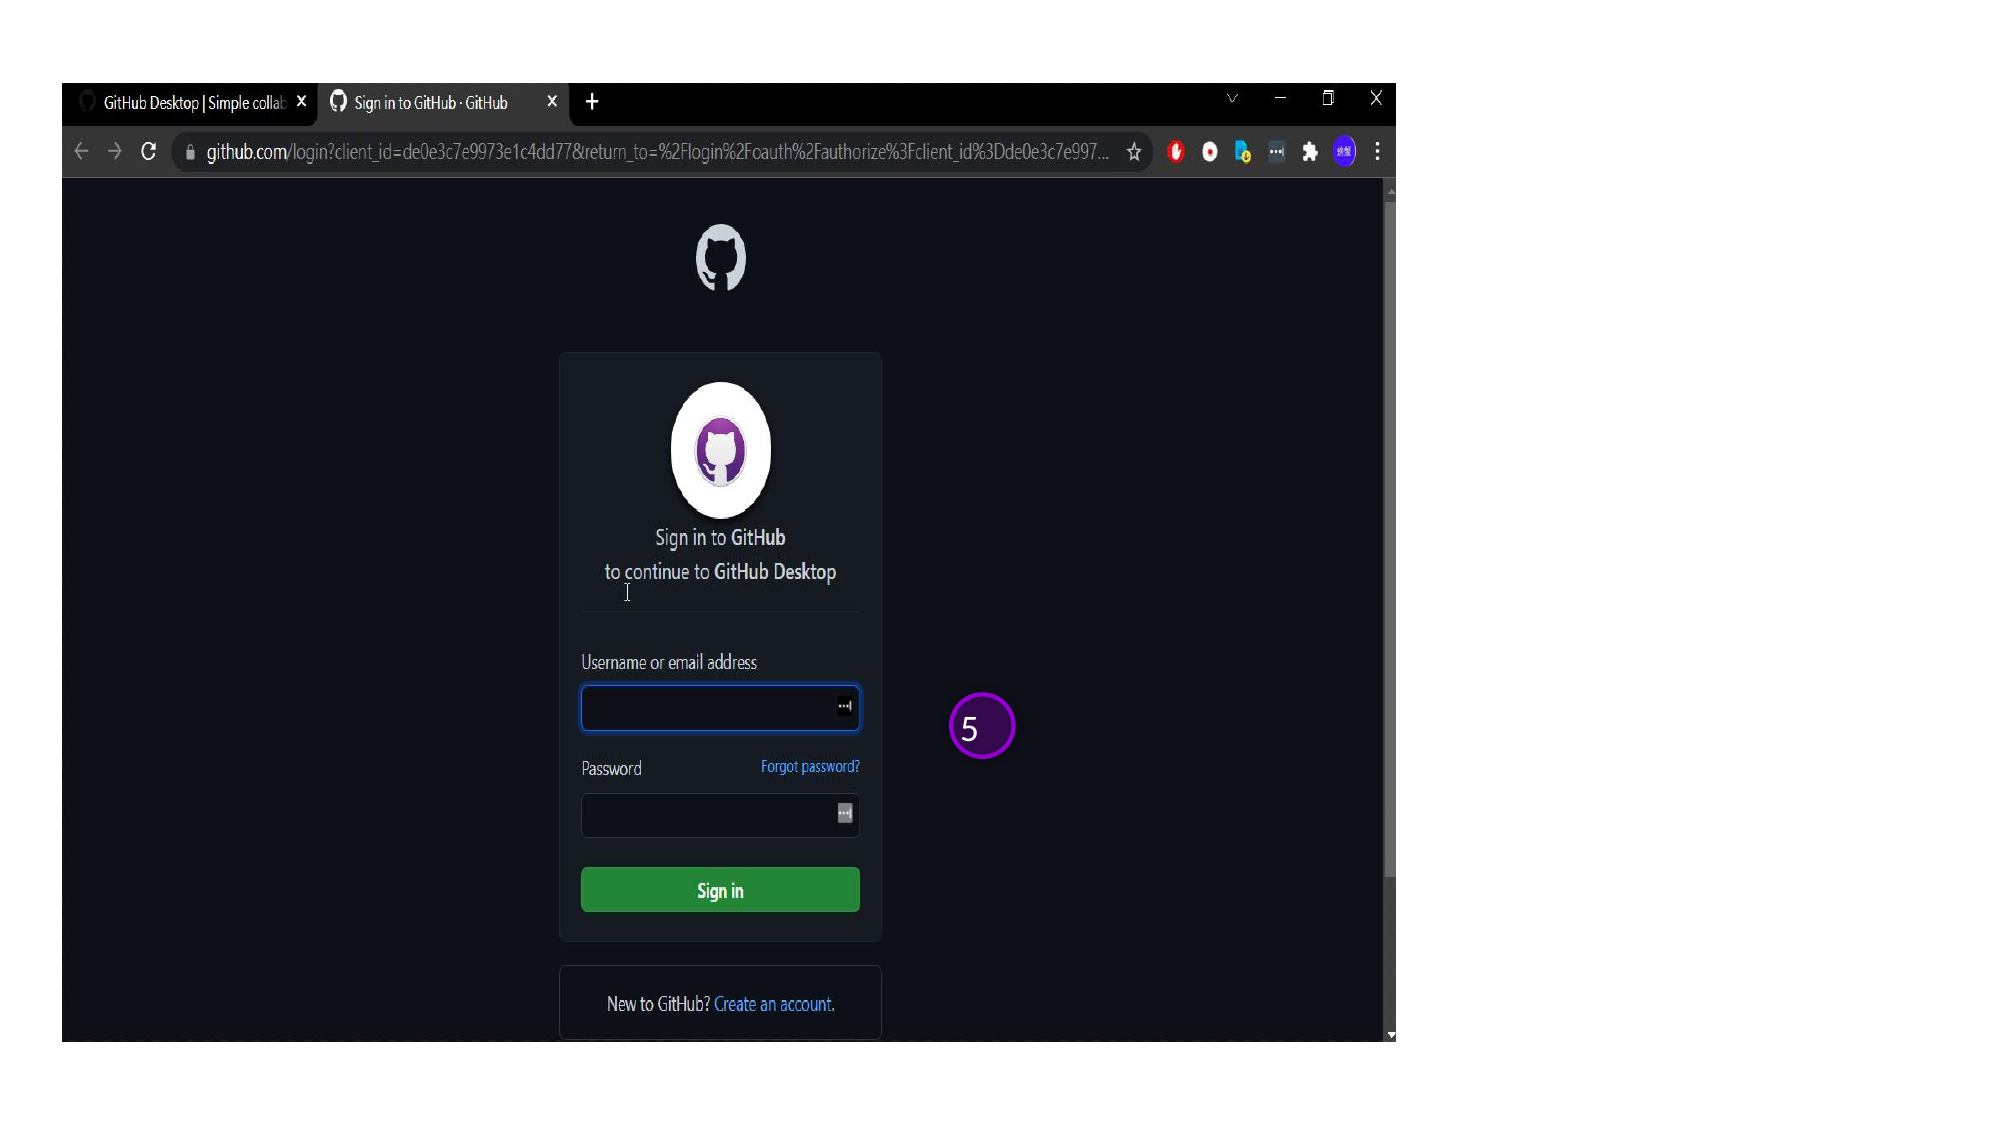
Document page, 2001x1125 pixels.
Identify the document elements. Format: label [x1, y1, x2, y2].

picture [62, 83, 1396, 1042]
